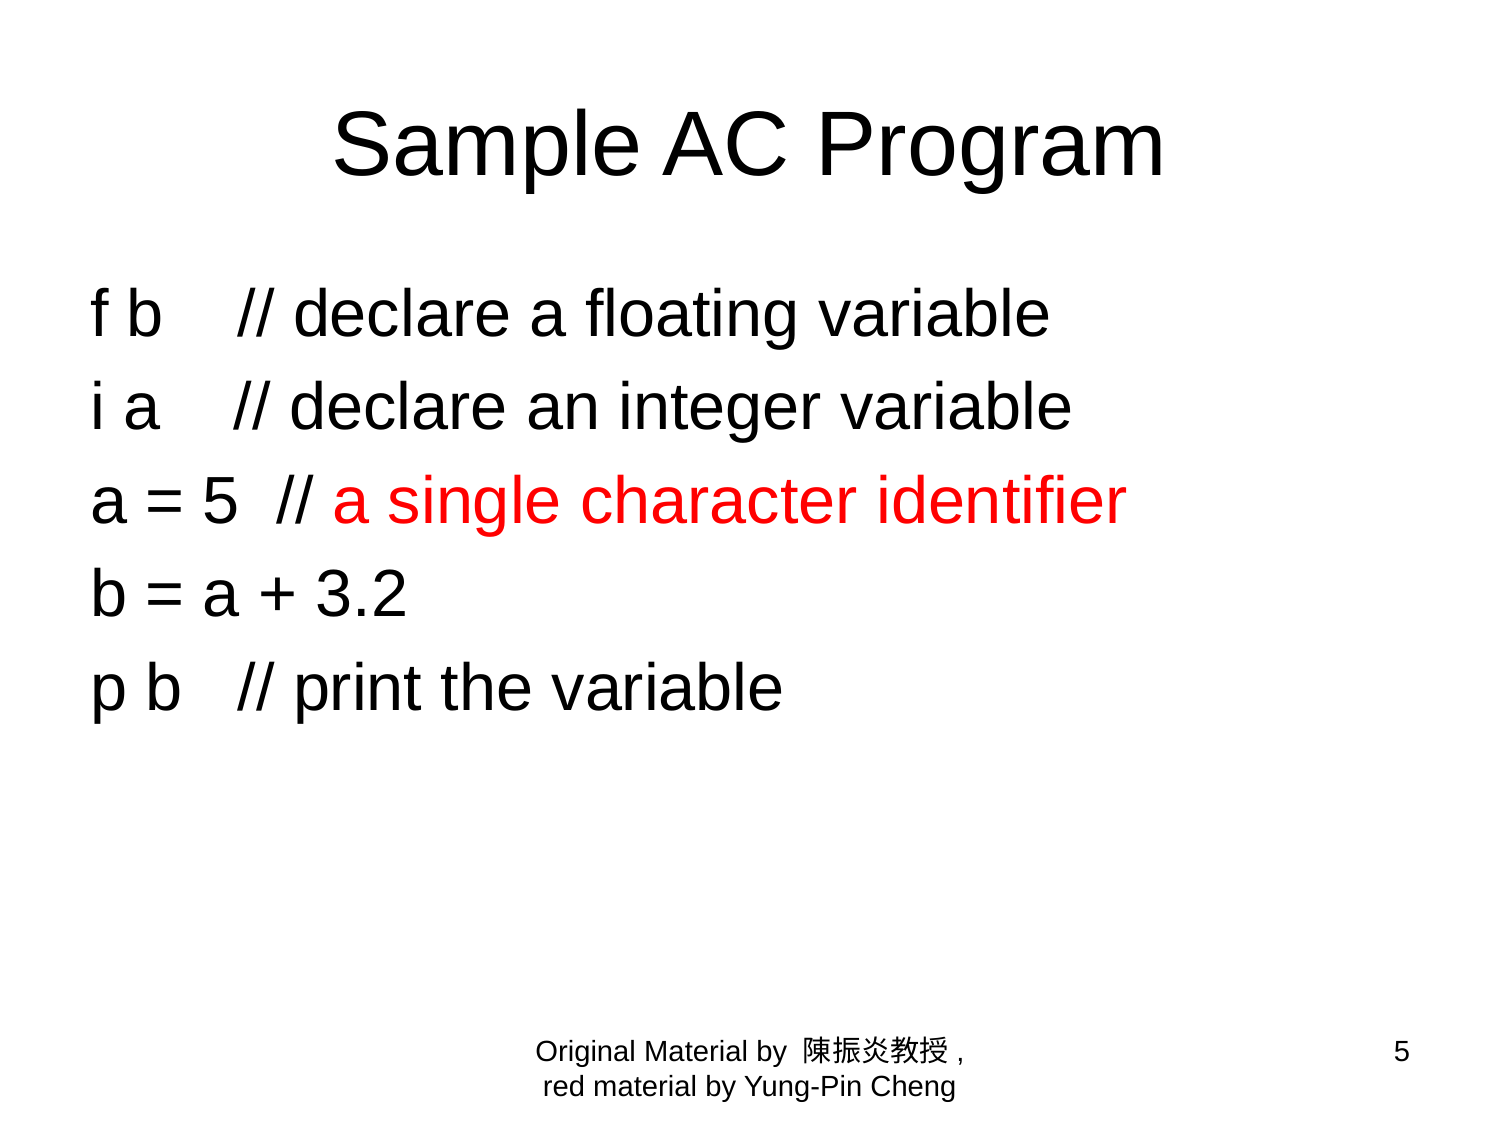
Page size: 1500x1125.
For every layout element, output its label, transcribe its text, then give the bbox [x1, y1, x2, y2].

title Sample AC Program [75, 45, 1425, 233]
list f b // declare a floating variable i a // declare an integer variable a = 5 // a single character identifier b = a + 3.2 p b // print the variable [75, 262, 1425, 1005]
footer Original Material by 陳振炎教授, red material by Yung-Pin Cheng [512, 1024, 988, 1103]
slide_number 5 [1074, 1024, 1426, 1103]
